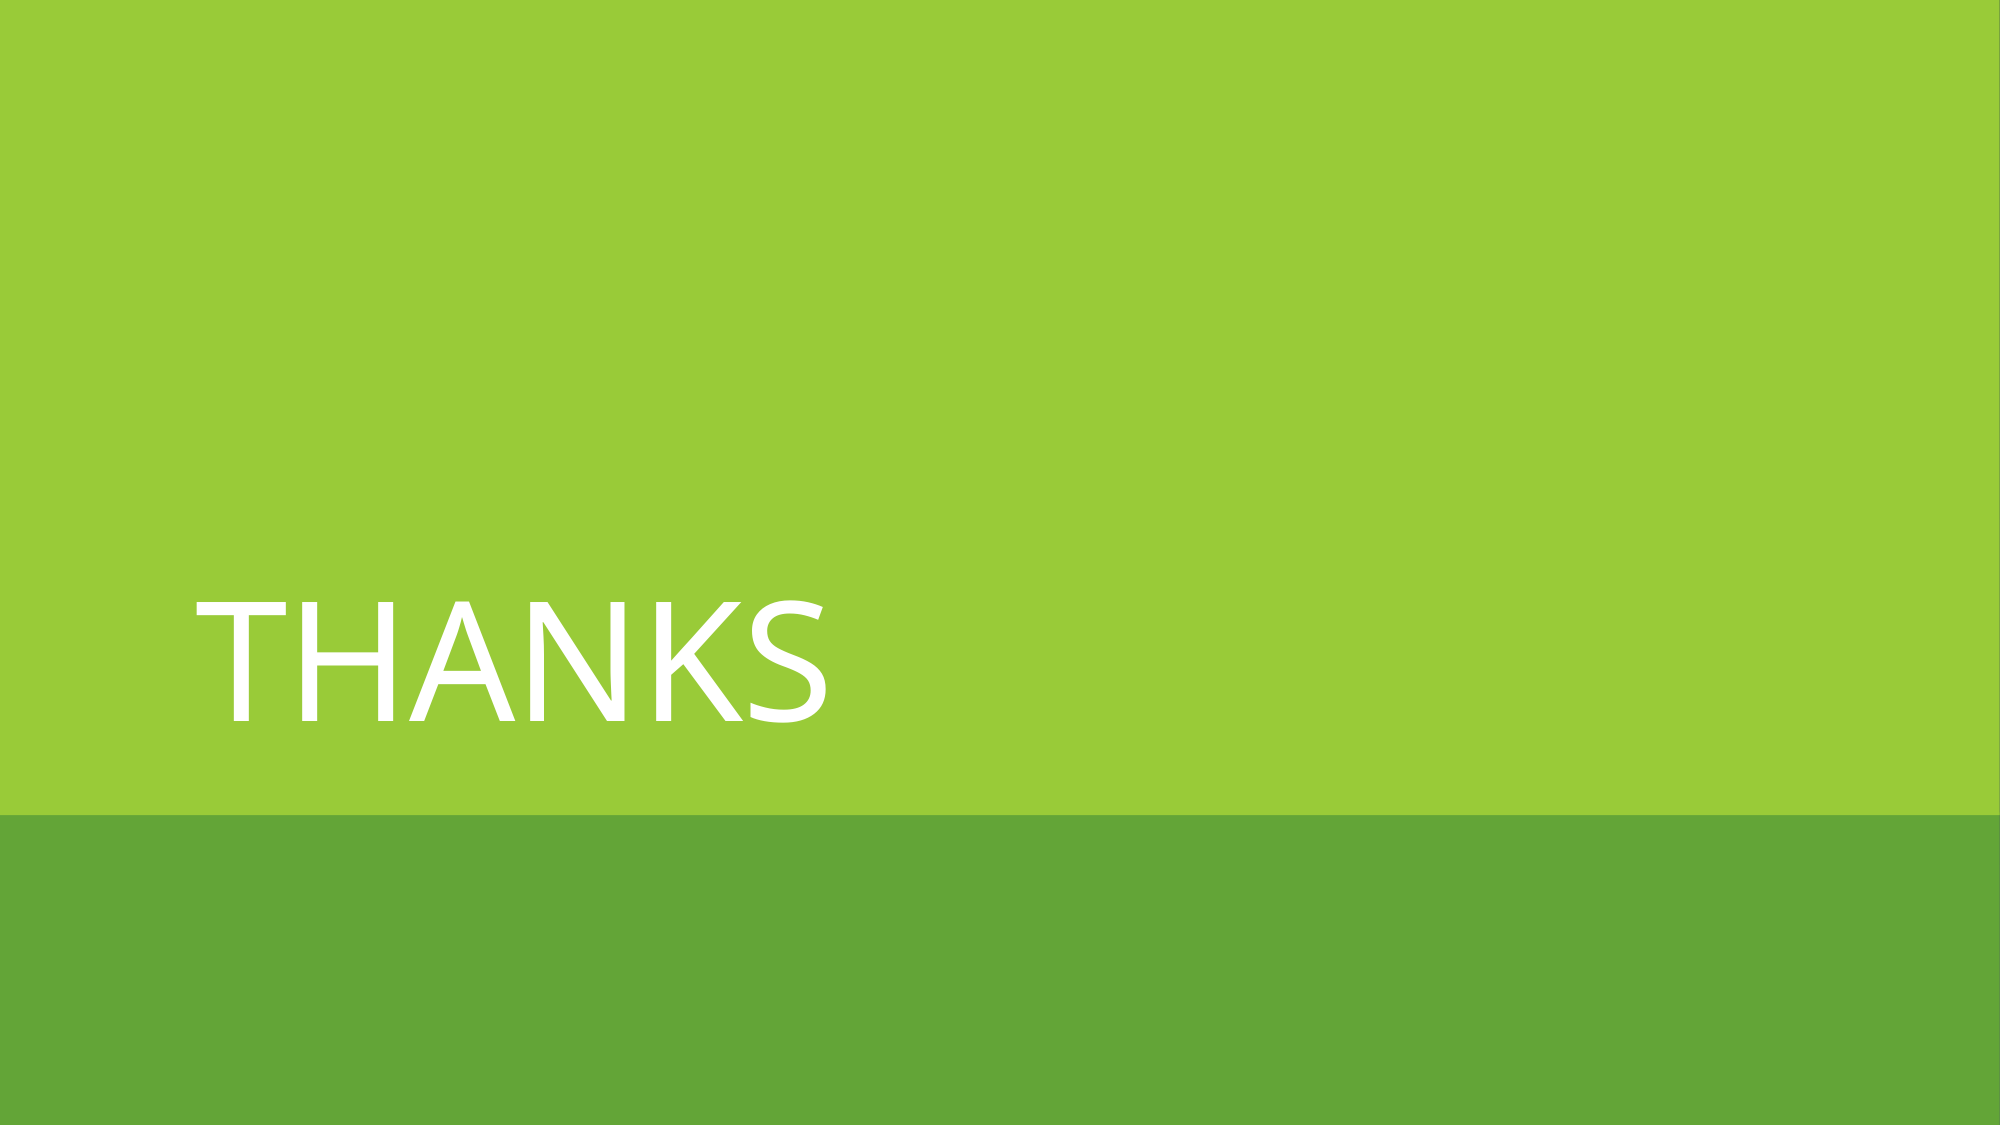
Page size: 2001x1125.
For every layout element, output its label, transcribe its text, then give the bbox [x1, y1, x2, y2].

text_box [0, 816, 2000, 1125]
text_box [0, 0, 2000, 816]
title THANKS [180, 124, 1830, 763]
